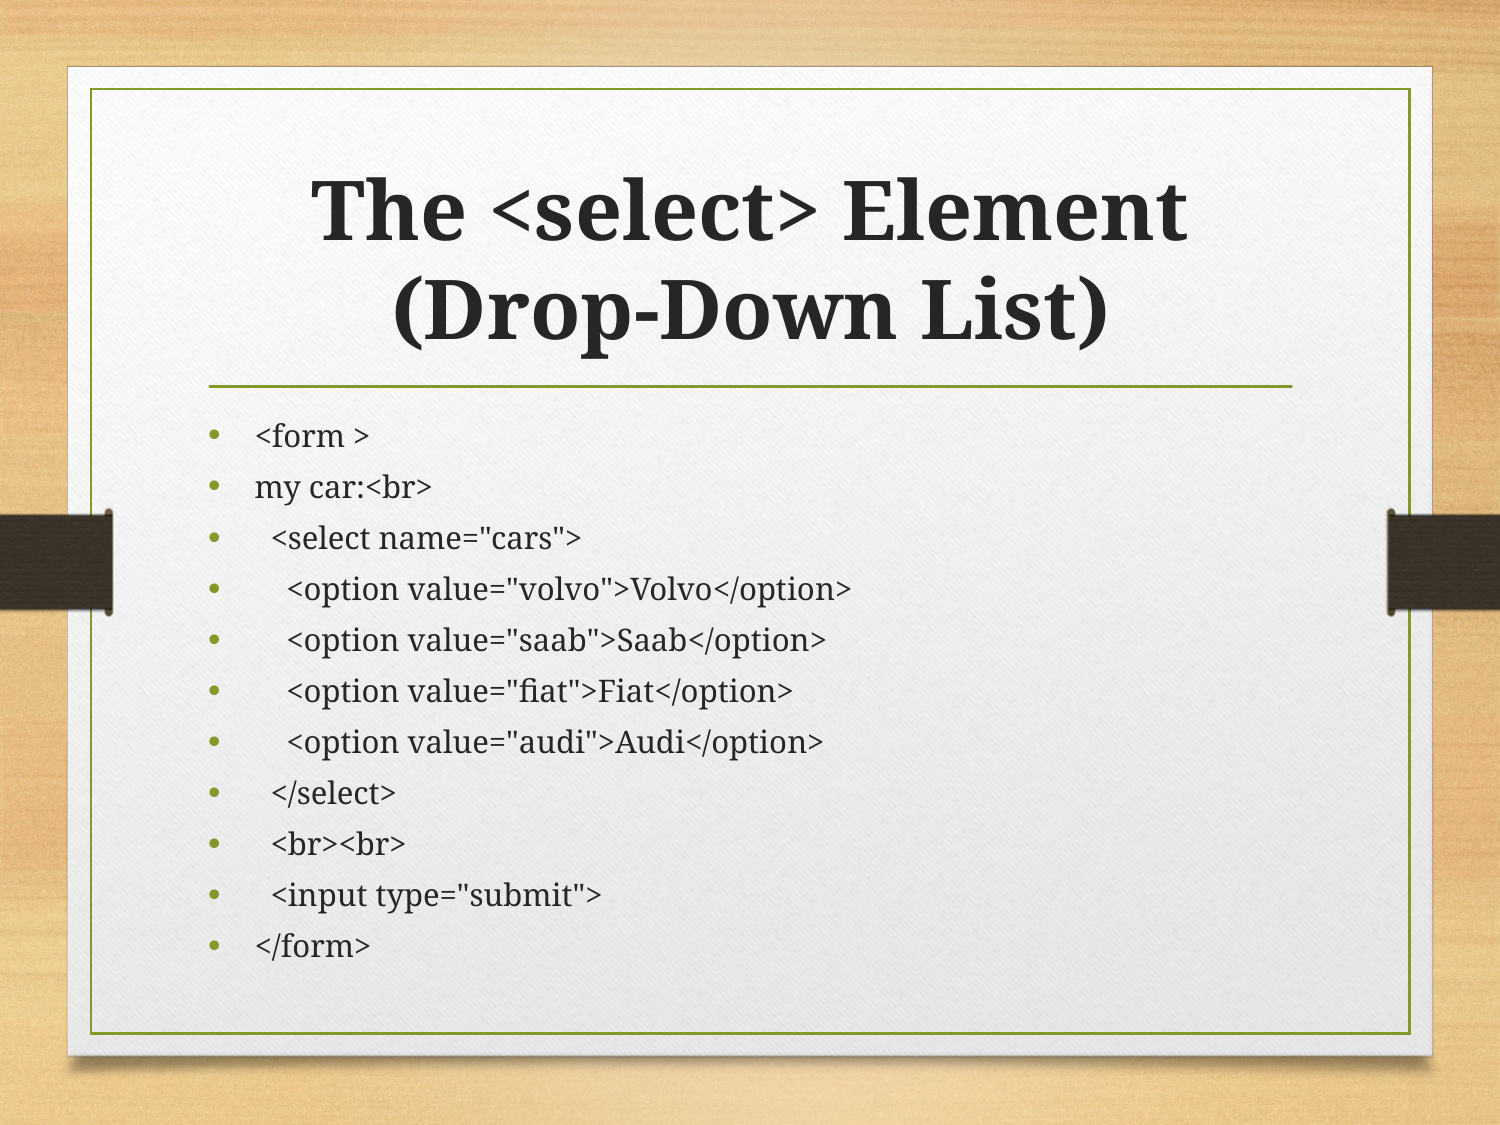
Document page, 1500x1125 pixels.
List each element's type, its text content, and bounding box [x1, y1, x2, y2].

picture [0, 0, 1500, 1125]
list <form > my car:<br> <select name="cars"> <option value="volvo">Volvo</option> <option value="saab">Saab</option> <option value="fiat">Fiat</option> <option value="audi">Audi</option> </select> <br><br> <input type="submit"> </form> [193, 408, 1309, 974]
title The <select> Element (Drop-Down List) [193, 150, 1309, 365]
